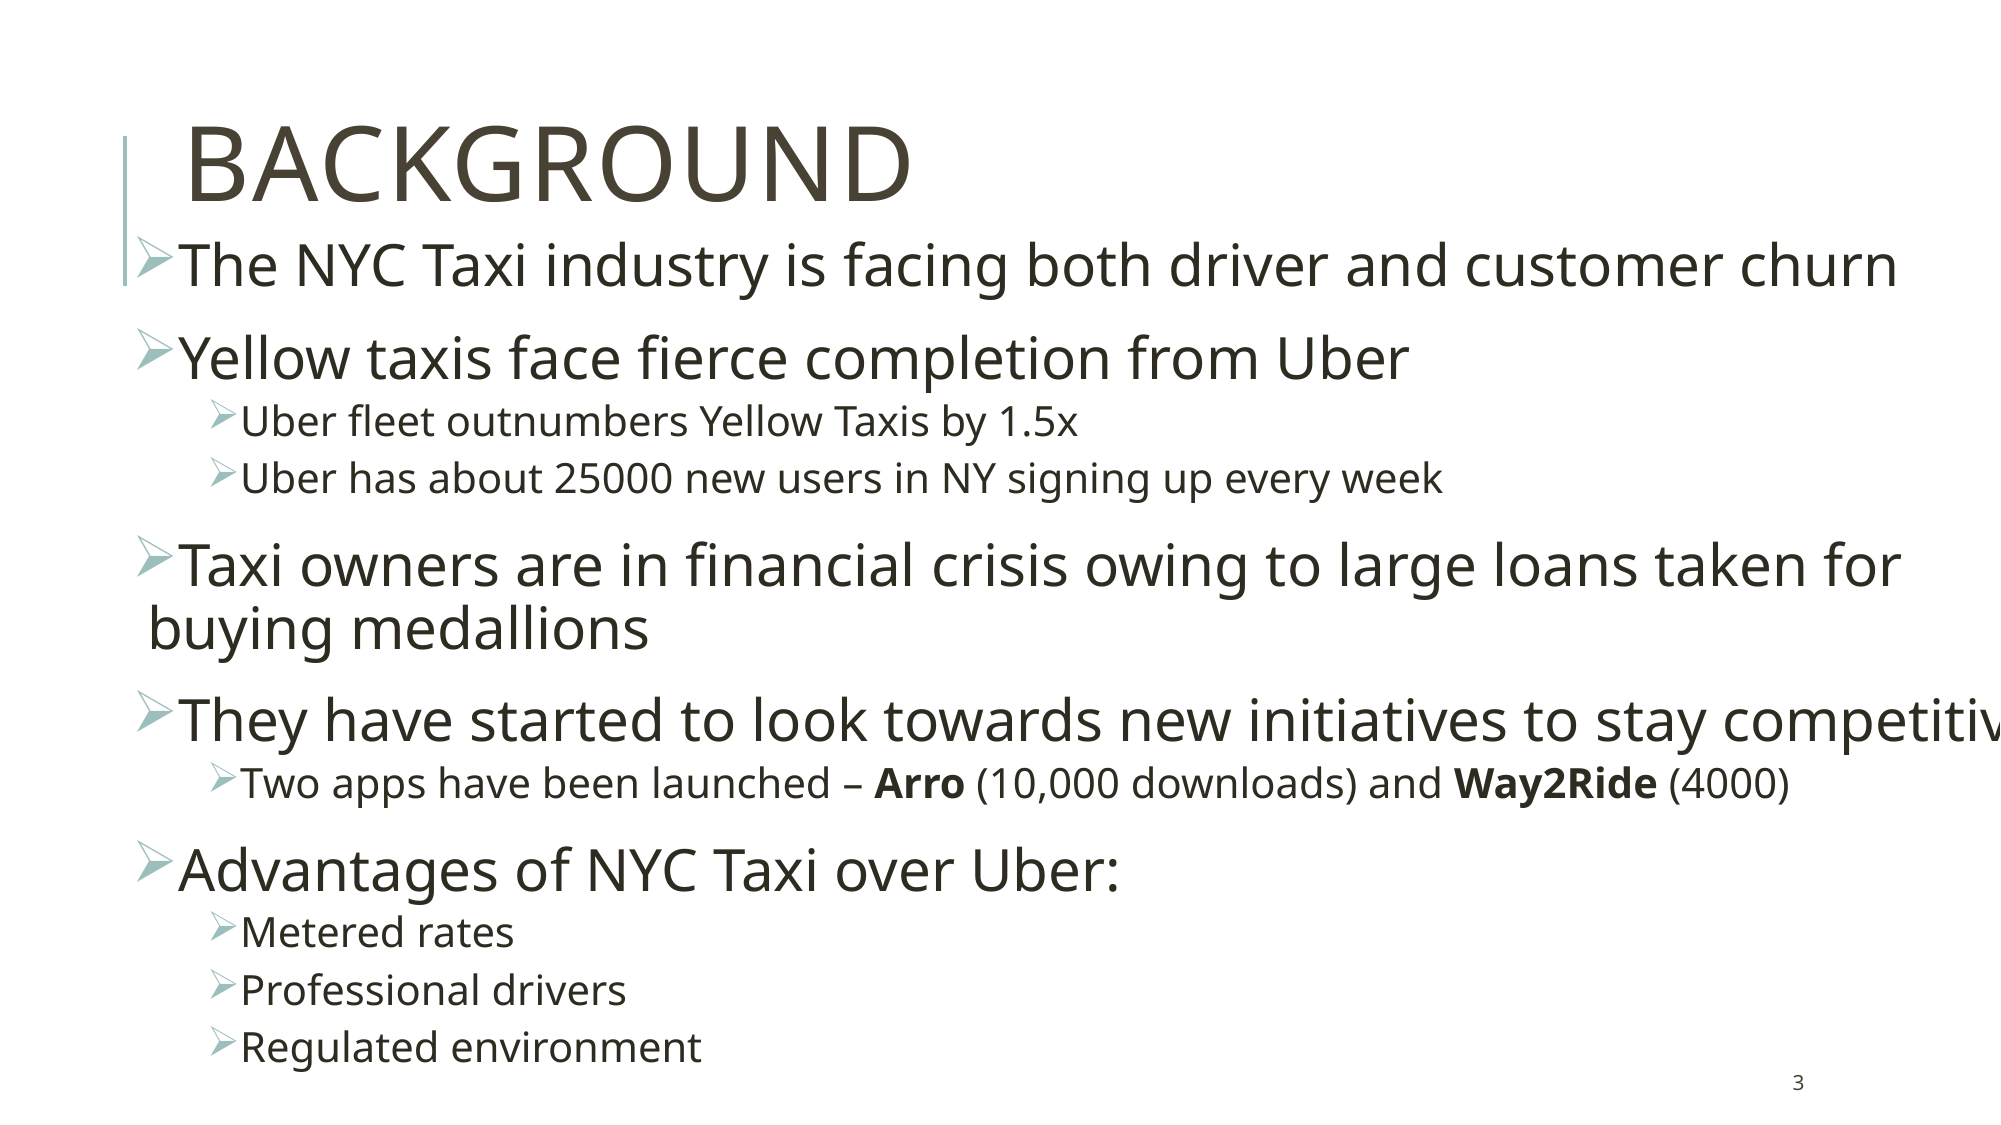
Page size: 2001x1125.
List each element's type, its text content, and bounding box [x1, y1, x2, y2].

list The NYC Taxi industry is facing both driver and customer churn Yellow taxis face fierce completion from Uber Uber fleet outnumbers Yellow Taxis by 1.5x Uber has about 25000 new users in NY signing up every week Taxi owners are in financial crisis owing to large loans taken for buying medallions They have started to look towards new initiatives to stay competitive Two apps have been launched – Arro (10,000 downloads) and Way2Ride (4000) Advantages of NYC Taxi over Uber: Metered rates Professional drivers Regulated environment [124, 229, 2000, 890]
title Background [168, 48, 1763, 229]
slide_number 3 [1777, 1061, 1938, 1107]
